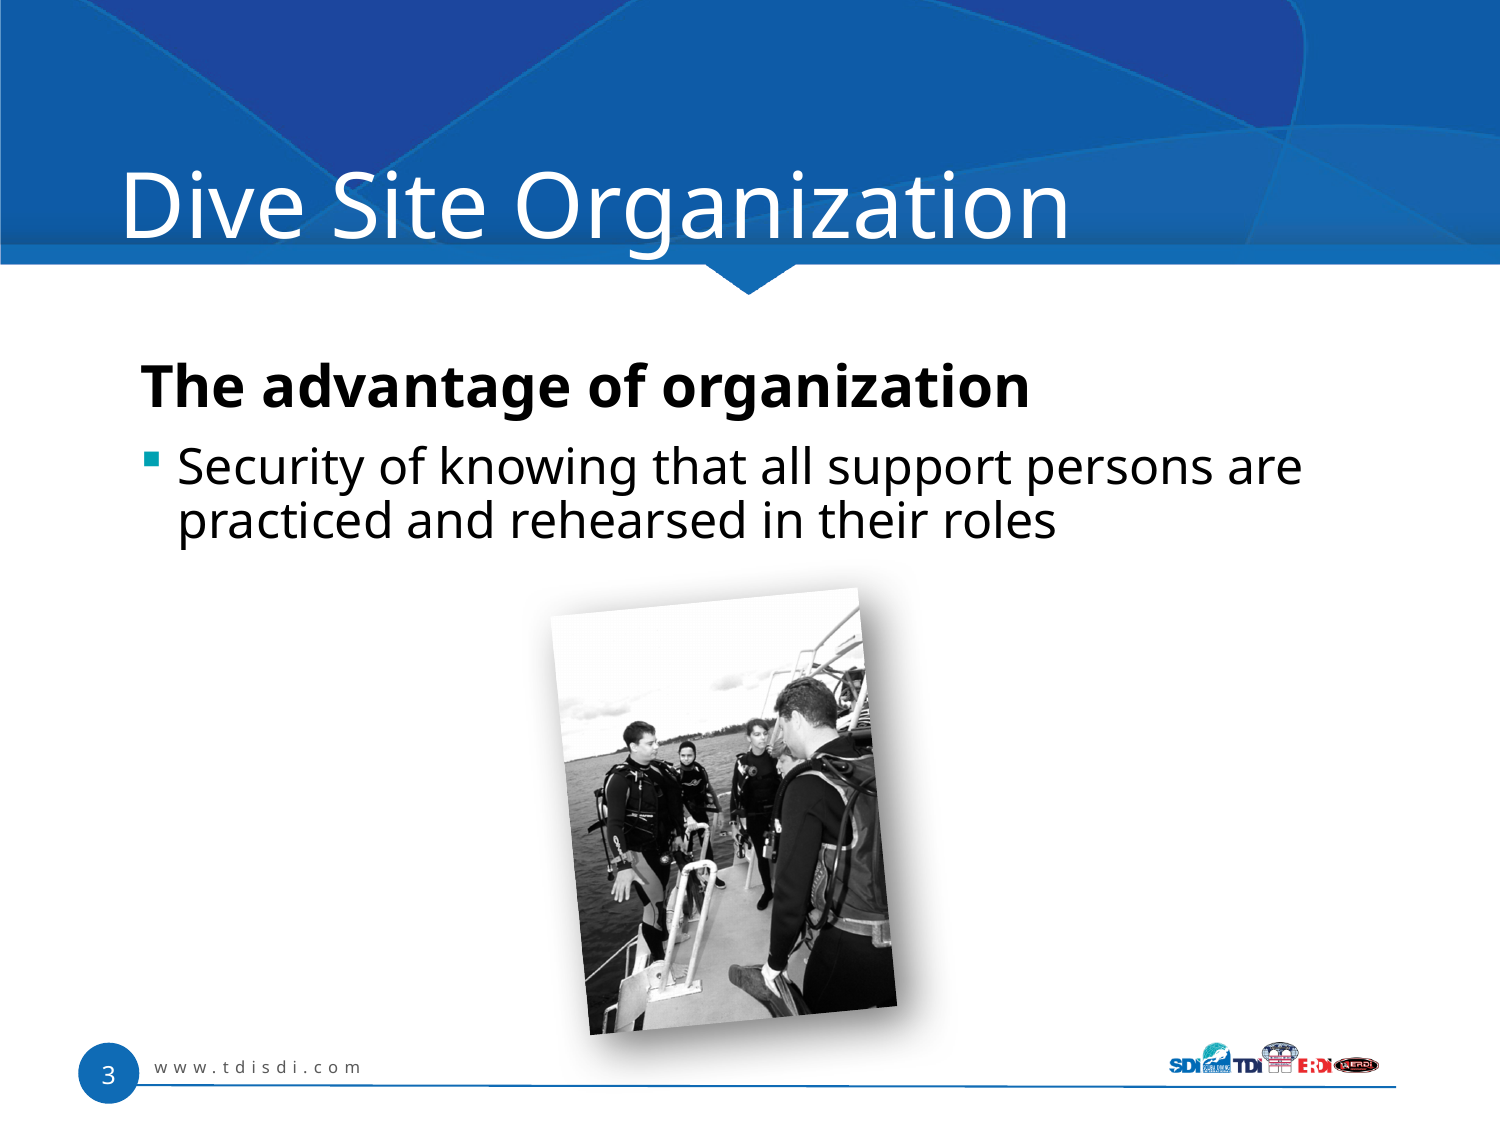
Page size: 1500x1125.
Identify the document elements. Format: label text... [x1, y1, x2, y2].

picture [0, 0, 1500, 295]
picture [551, 587, 898, 1035]
list The advantage of organization Security of knowing that all support persons are practiced and rehearsed in their roles [125, 350, 1375, 1093]
slide_number 3 [78, 1046, 140, 1107]
footer www.tdisdi.com [139, 1038, 646, 1099]
title Dive Site Organization [103, 99, 1397, 318]
picture [1375, 1042, 1379, 1073]
